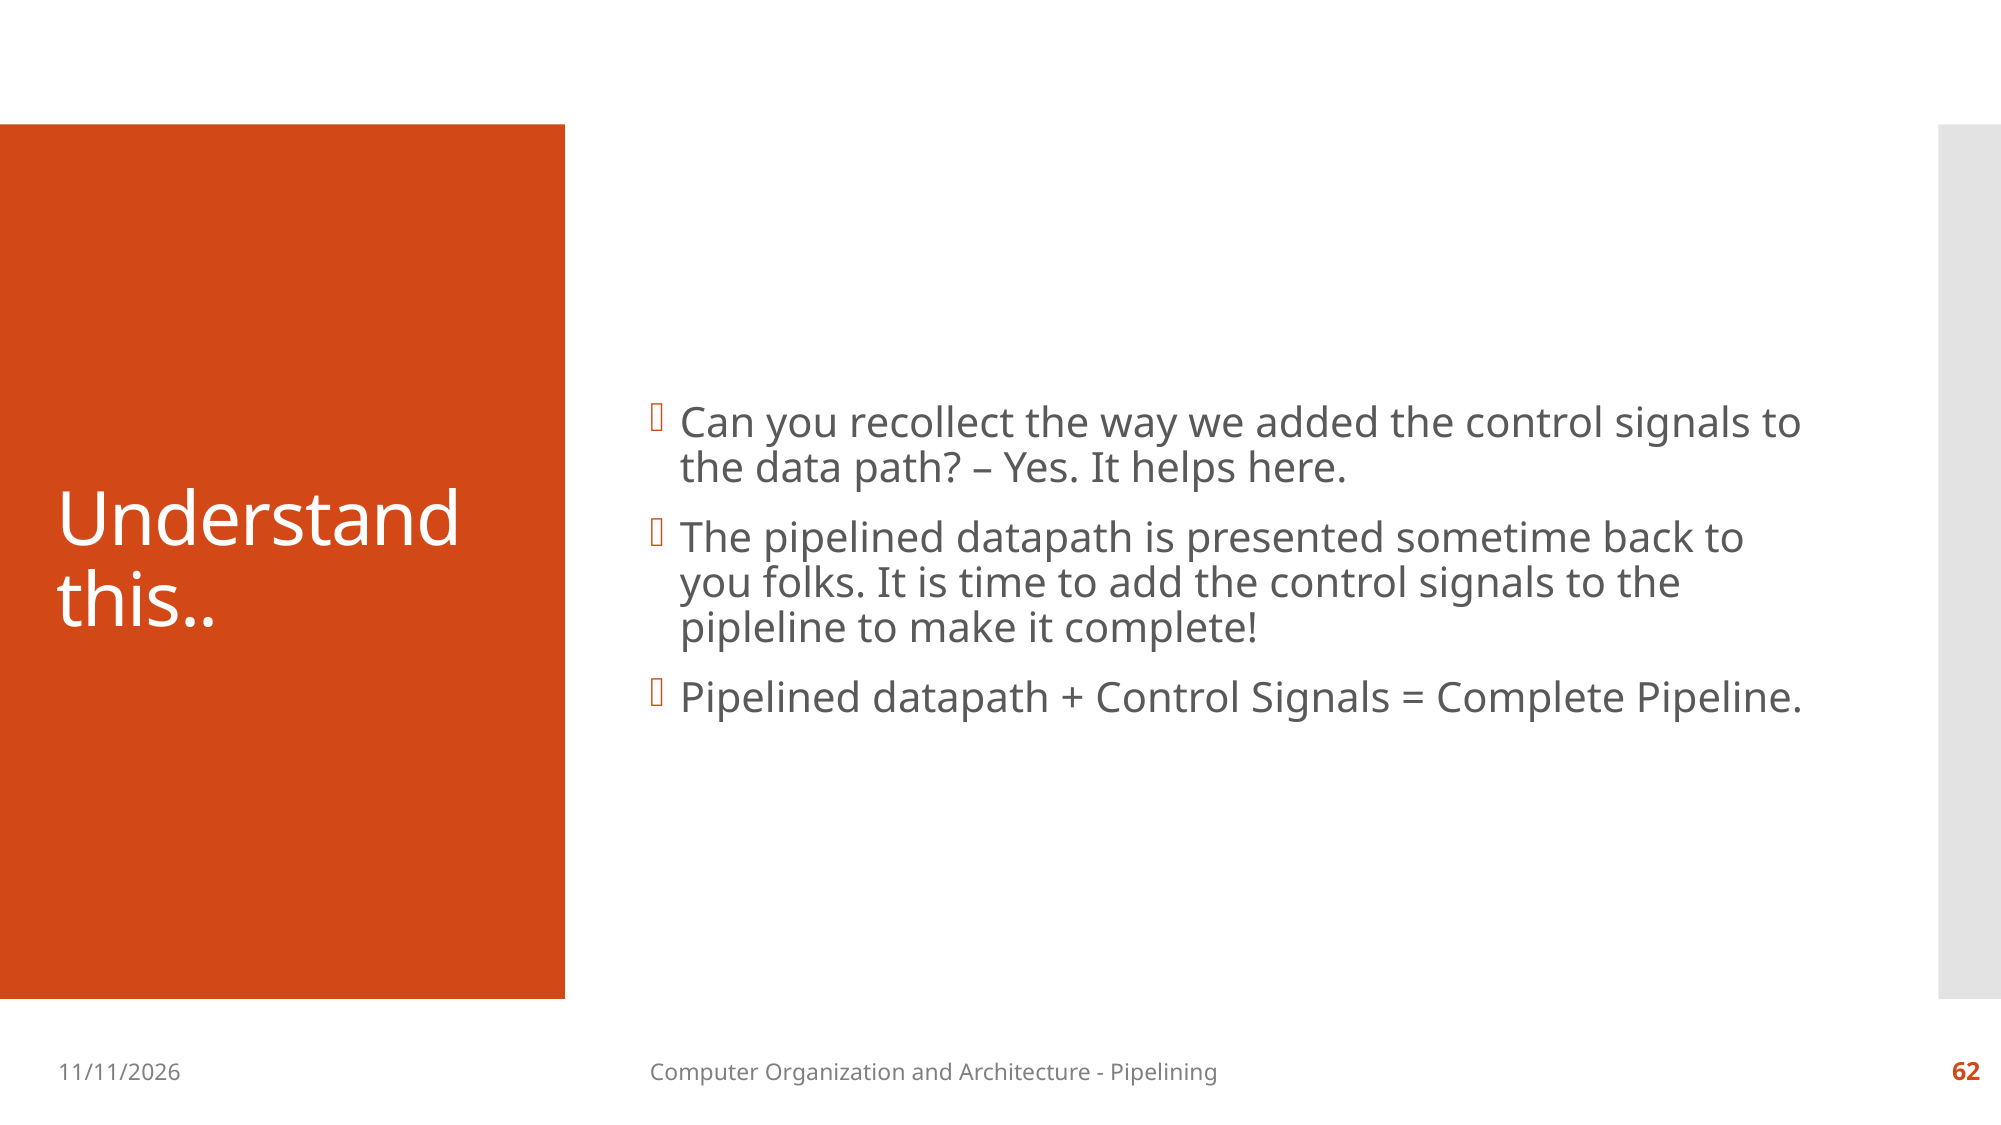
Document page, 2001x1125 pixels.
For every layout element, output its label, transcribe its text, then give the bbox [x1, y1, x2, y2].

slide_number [43, 1042, 493, 1103]
title Understand this.. [41, 184, 525, 940]
footer Computer Organization and Architecture - Pipelining [634, 1042, 1605, 1103]
list Can you recollect the way we added the control signals to the data path? – Yes. It helps here. The pipelined datapath is presented sometime back to you folks. It is time to add the control signals to the pipleline to make it complete! Pipelined datapath + Control Signals = Complete Pipeline. [634, 141, 1835, 982]
slide_number 62 [1744, 1042, 1996, 1103]
